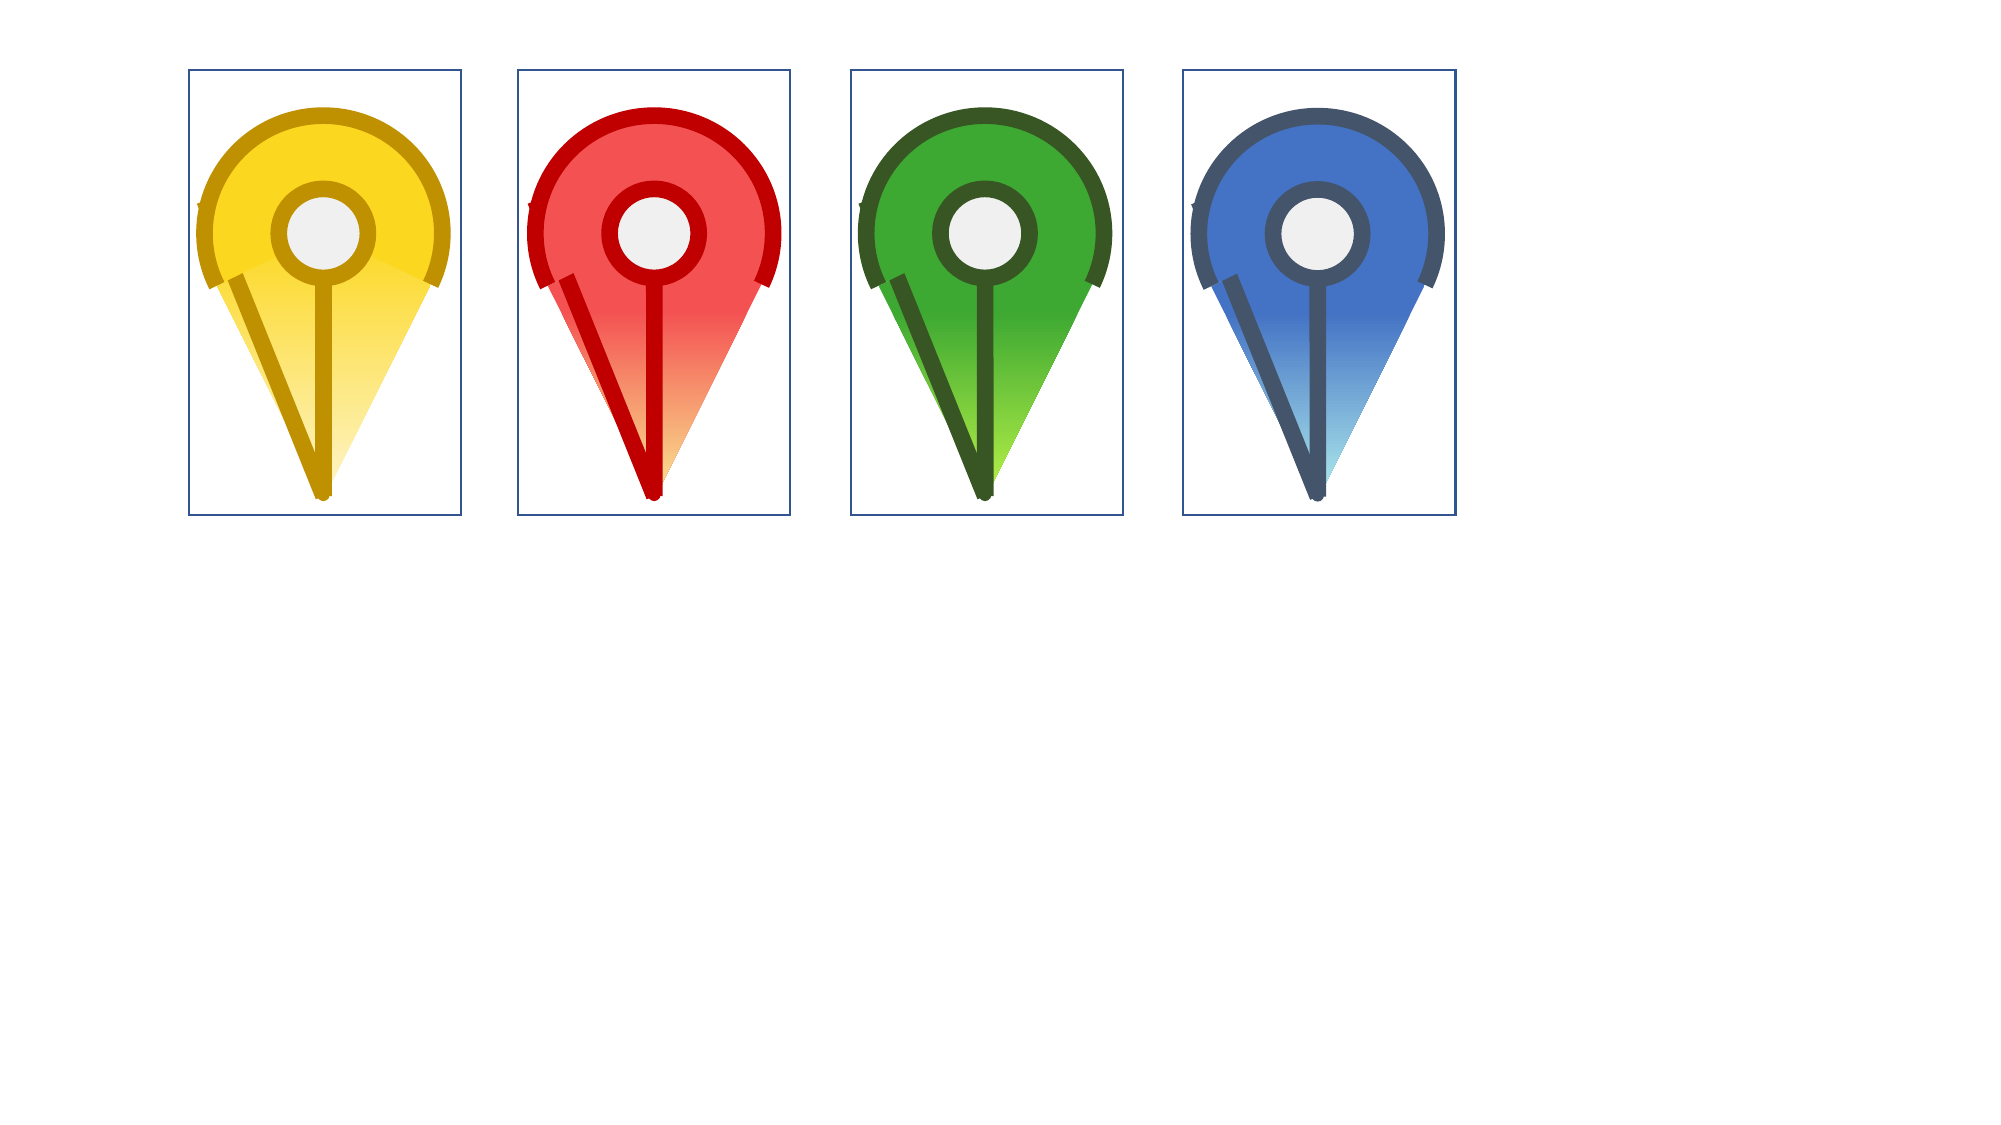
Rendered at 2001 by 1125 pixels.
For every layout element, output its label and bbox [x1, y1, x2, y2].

text_box [204, 115, 443, 499]
text_box [866, 115, 1105, 499]
text_box [517, 69, 791, 516]
text_box [1182, 69, 1457, 516]
text_box [850, 69, 1124, 516]
text_box [188, 69, 462, 516]
text_box [535, 115, 774, 499]
text_box [1198, 116, 1437, 499]
